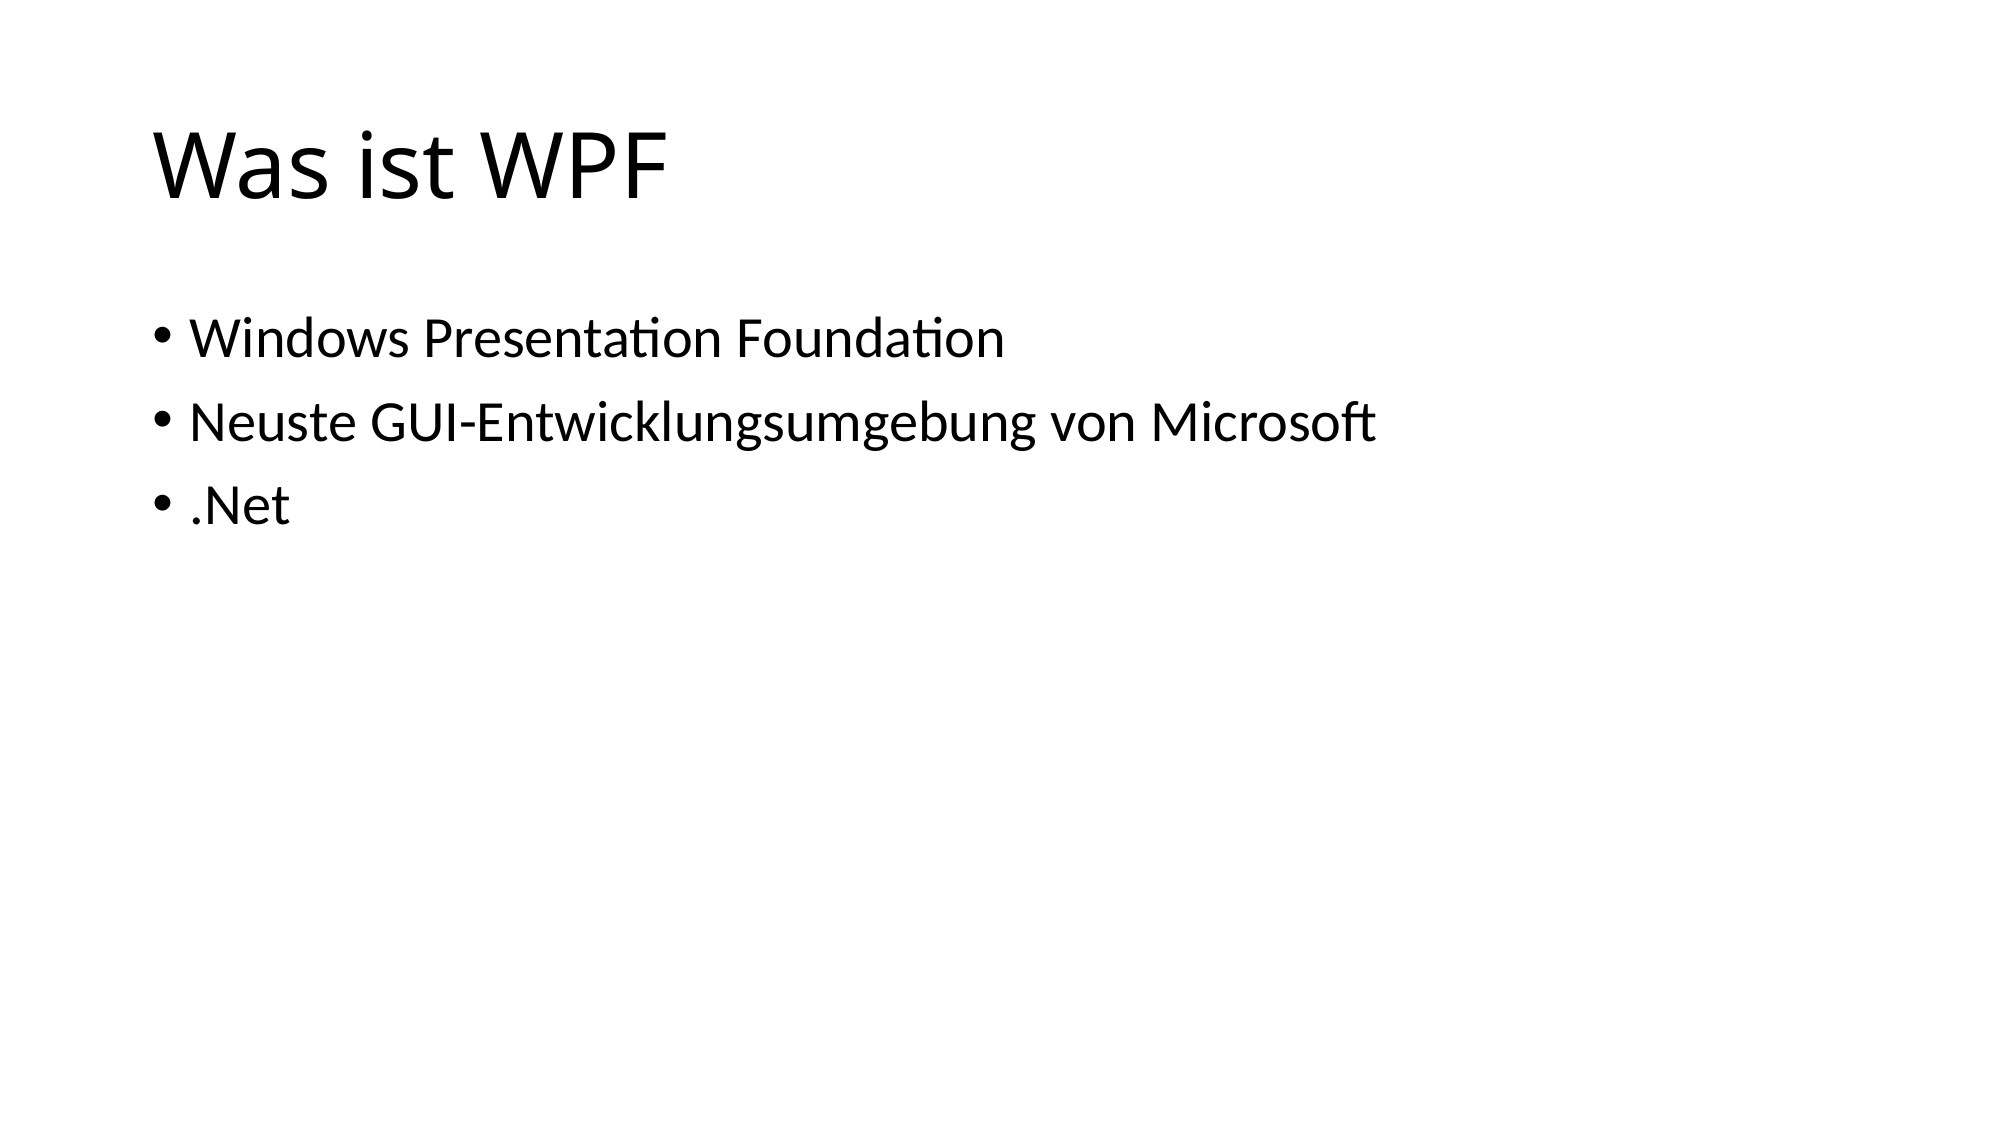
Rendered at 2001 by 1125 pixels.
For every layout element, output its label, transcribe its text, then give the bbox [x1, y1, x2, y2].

title Was ist WPF [137, 59, 1863, 278]
list Windows Presentation Foundation Neuste GUI-Entwicklungsumgebung von Microsoft .Net [137, 299, 1863, 1014]
